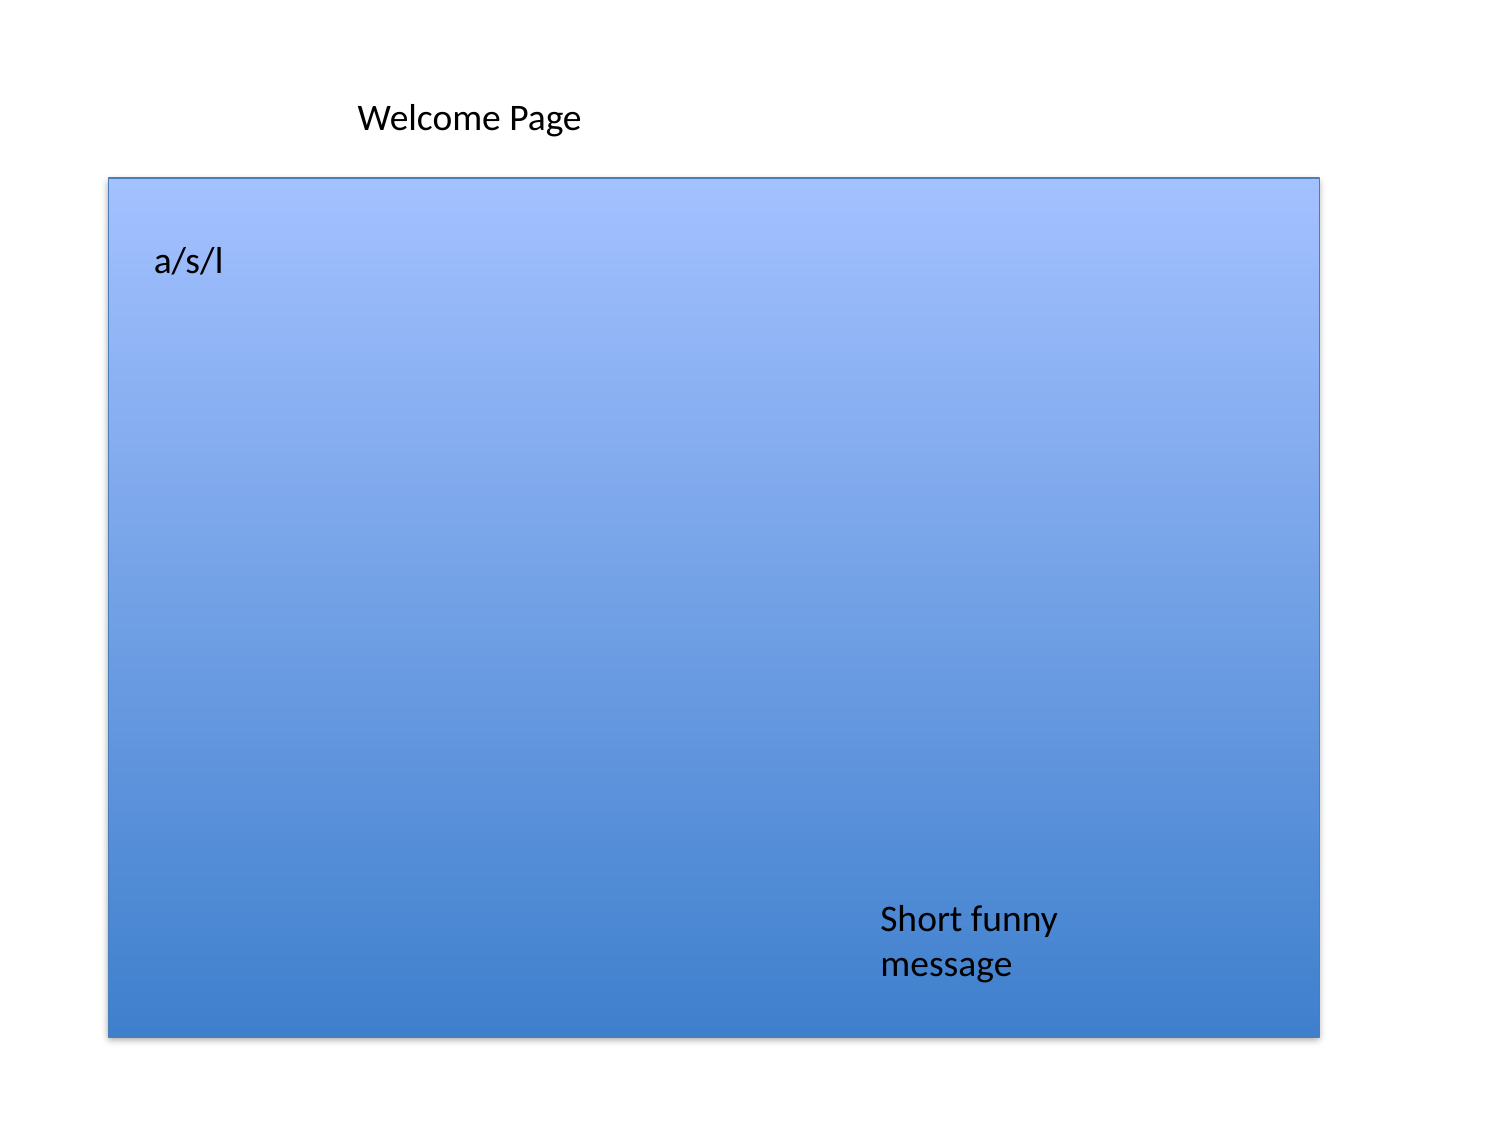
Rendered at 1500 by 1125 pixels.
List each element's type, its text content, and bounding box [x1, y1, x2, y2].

text_box a/s/l [138, 229, 288, 289]
text_box Short funny message [865, 886, 1197, 991]
text_box [108, 177, 1320, 1038]
text_box Welcome Page [342, 85, 597, 146]
